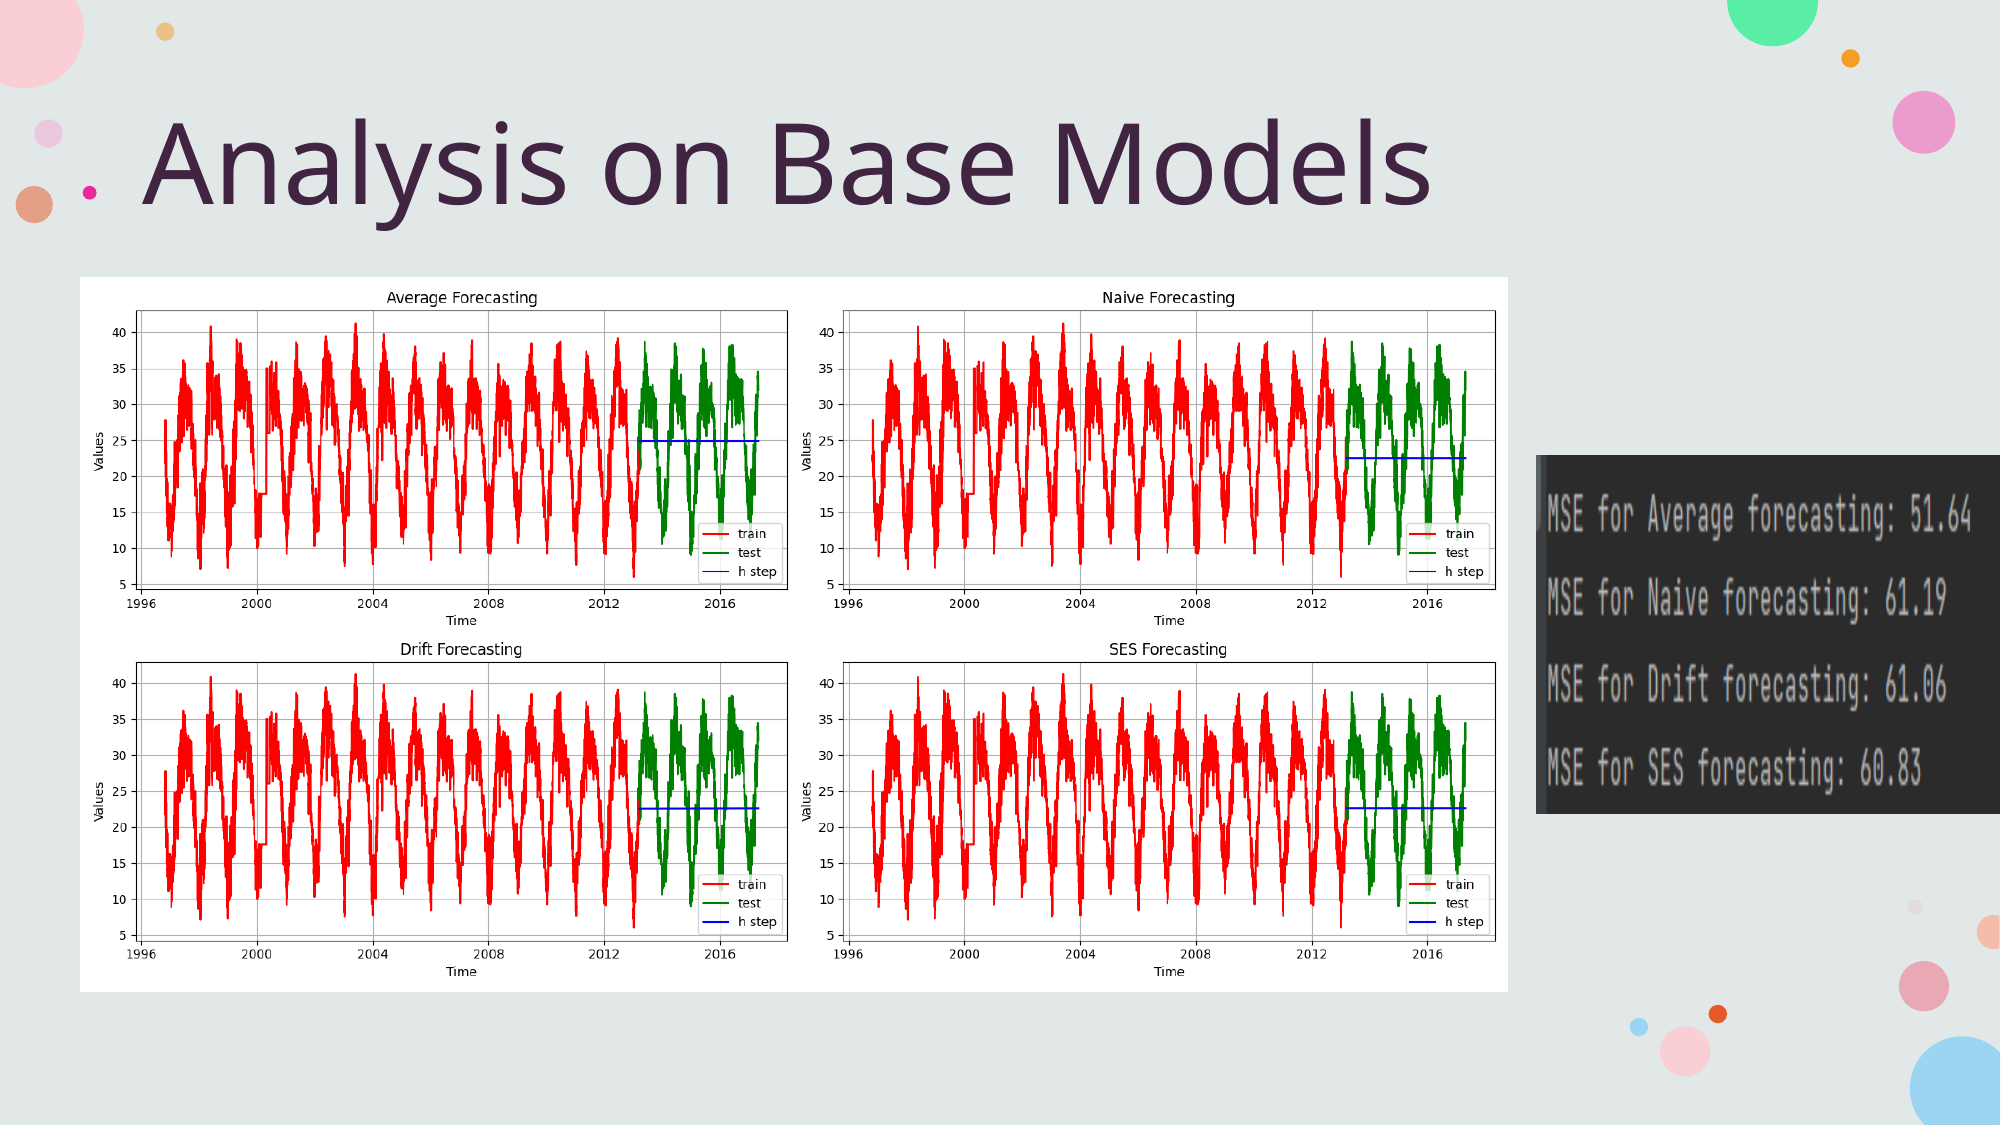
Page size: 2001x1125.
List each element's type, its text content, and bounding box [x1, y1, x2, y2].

title Analysis on Base Models [127, 59, 1877, 278]
picture [1536, 455, 2000, 814]
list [80, 277, 1508, 992]
